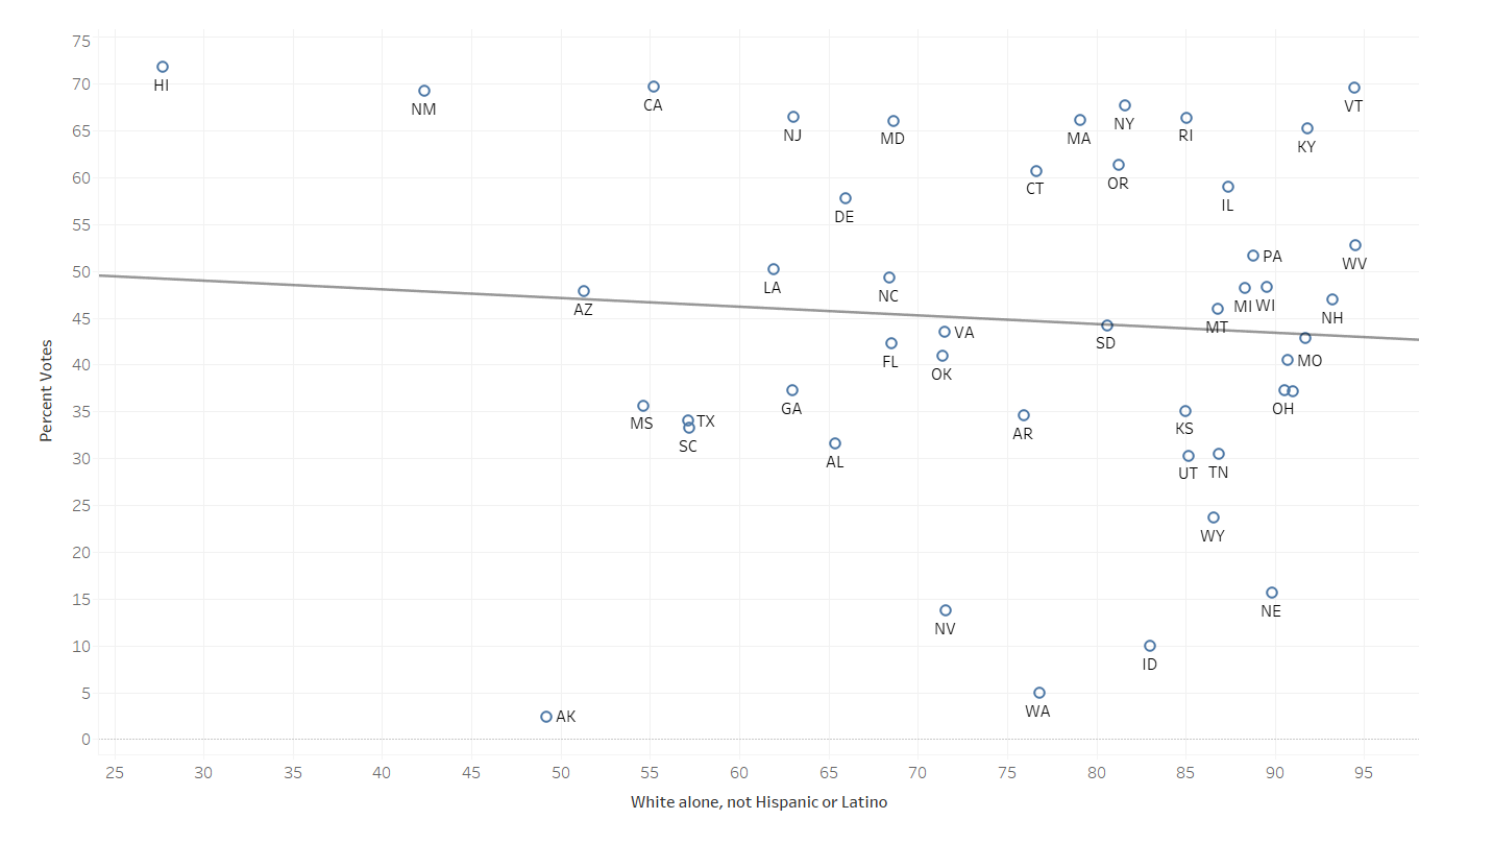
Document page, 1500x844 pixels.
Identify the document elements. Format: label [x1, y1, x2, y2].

picture [24, 24, 1419, 819]
